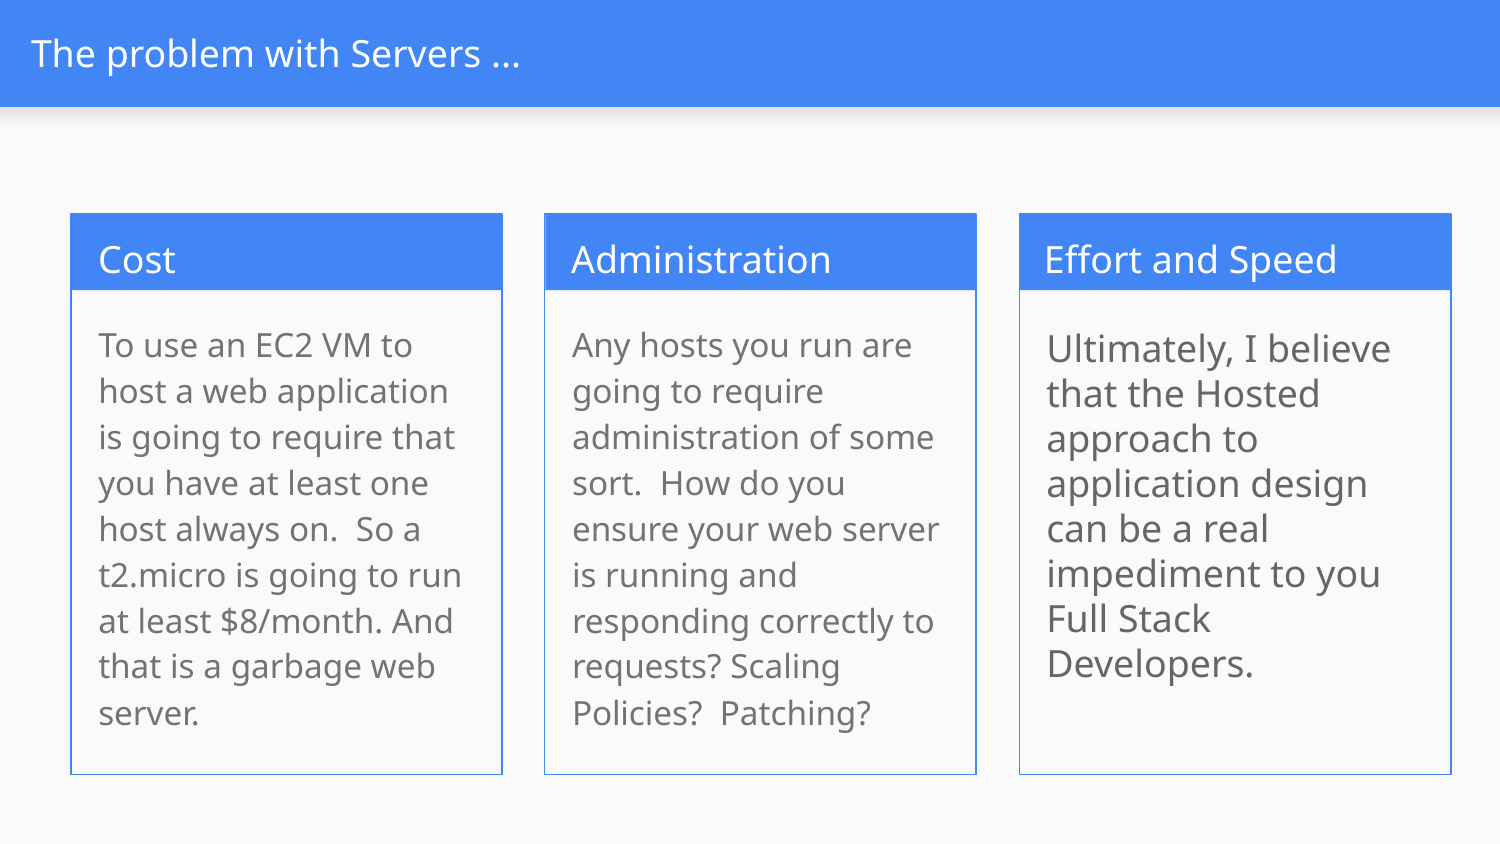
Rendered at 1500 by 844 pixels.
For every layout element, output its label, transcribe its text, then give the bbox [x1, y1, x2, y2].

title The problem with Servers ... [16, 2, 1464, 102]
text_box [544, 213, 977, 775]
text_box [70, 213, 503, 775]
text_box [1018, 213, 1452, 775]
